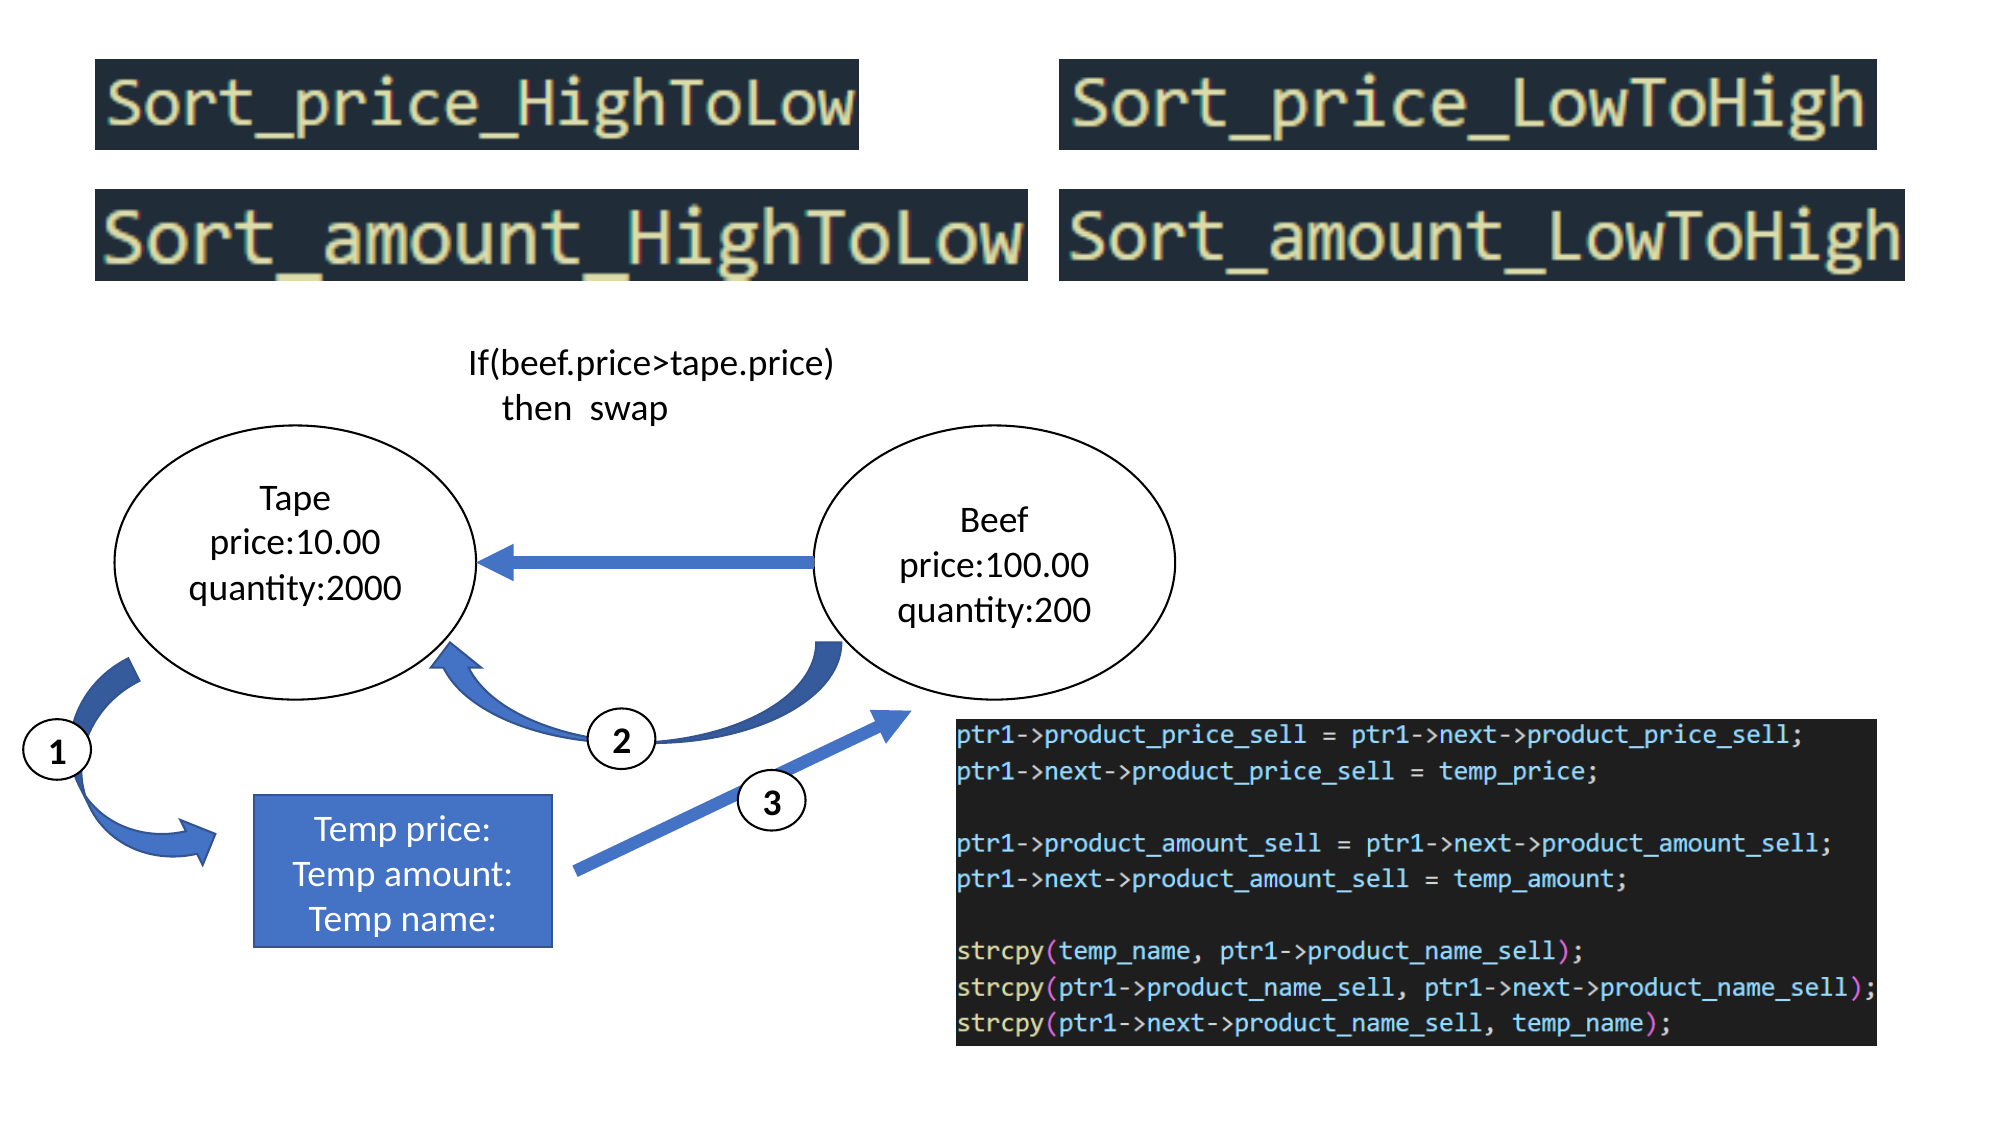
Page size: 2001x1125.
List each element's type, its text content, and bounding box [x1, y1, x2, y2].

picture [94, 189, 1028, 281]
picture [94, 59, 859, 150]
text_box 1 [22, 718, 93, 781]
text_box Tape price:10.00 quantity:2000 [113, 424, 478, 701]
text_box [765, 641, 843, 710]
picture [1059, 59, 1877, 150]
text_box If(beef.price>tape.price) then swap [453, 330, 933, 436]
text_box Temp price: Temp amount: Temp name: [253, 794, 553, 948]
text_box [74, 772, 217, 868]
picture [956, 719, 1877, 1046]
text_box [73, 656, 141, 736]
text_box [575, 710, 912, 872]
text_box [428, 640, 575, 741]
picture [1059, 189, 1905, 281]
text_box Beef price:100.00 quantity:200 [812, 424, 1177, 701]
